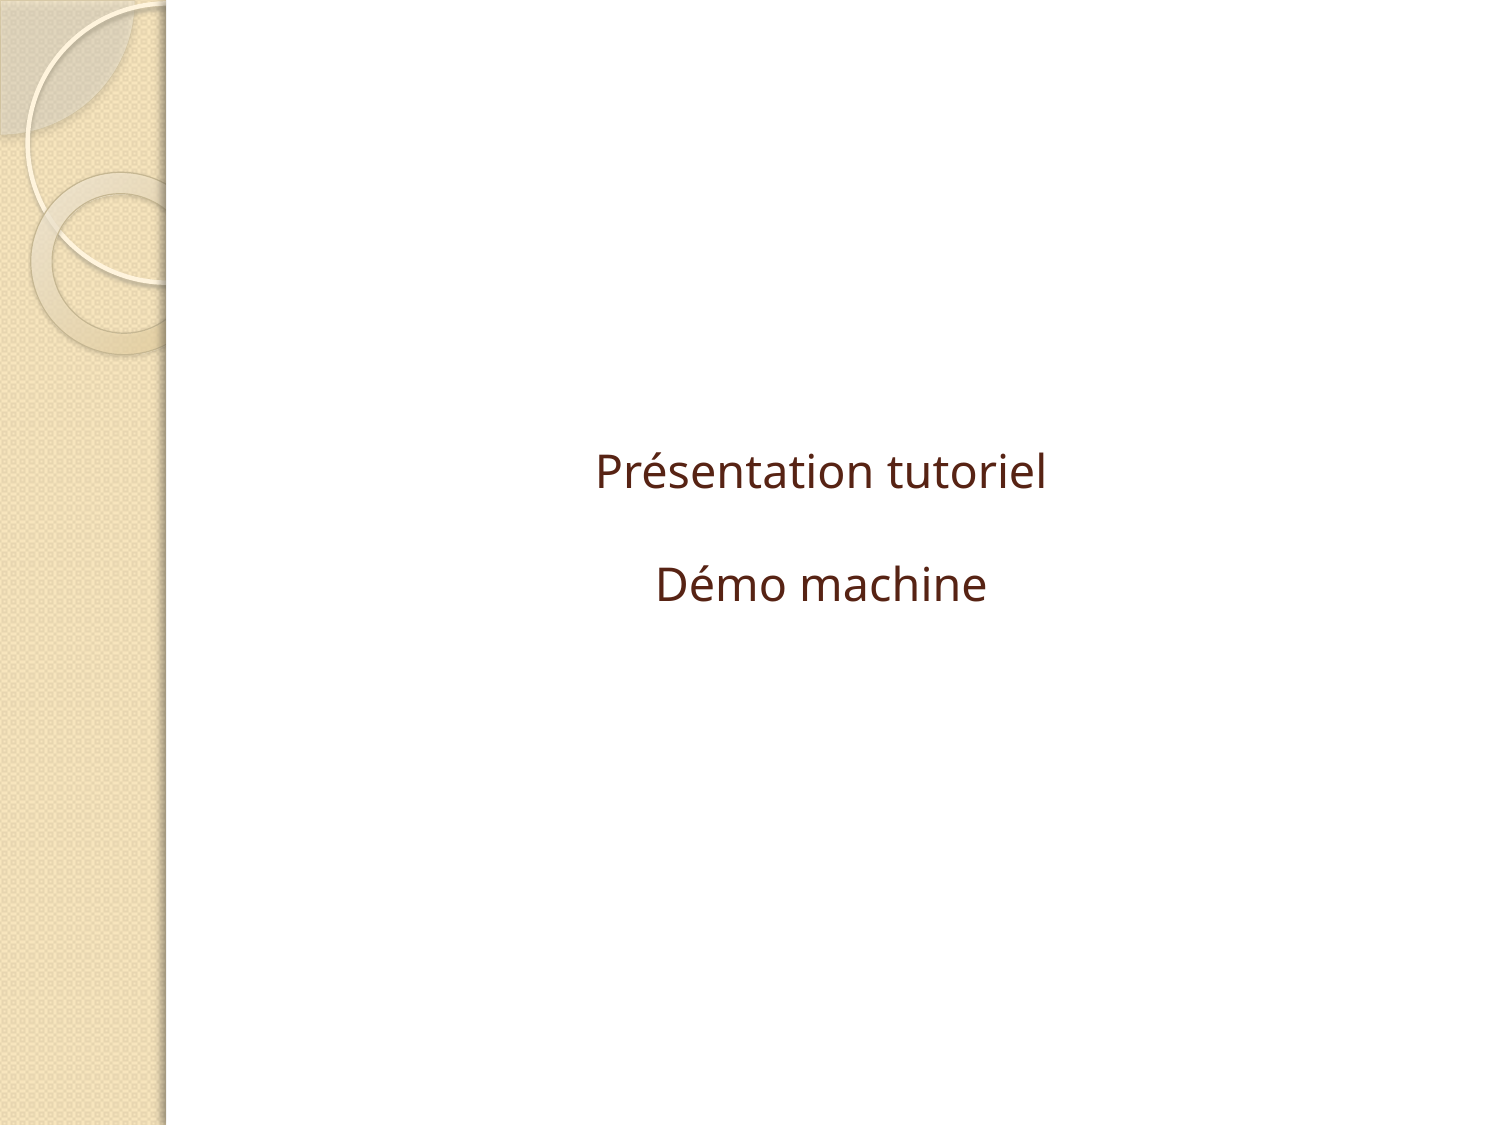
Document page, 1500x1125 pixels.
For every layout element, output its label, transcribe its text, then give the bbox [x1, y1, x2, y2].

title Présentation tutoriel Démo machine [206, 432, 1437, 621]
